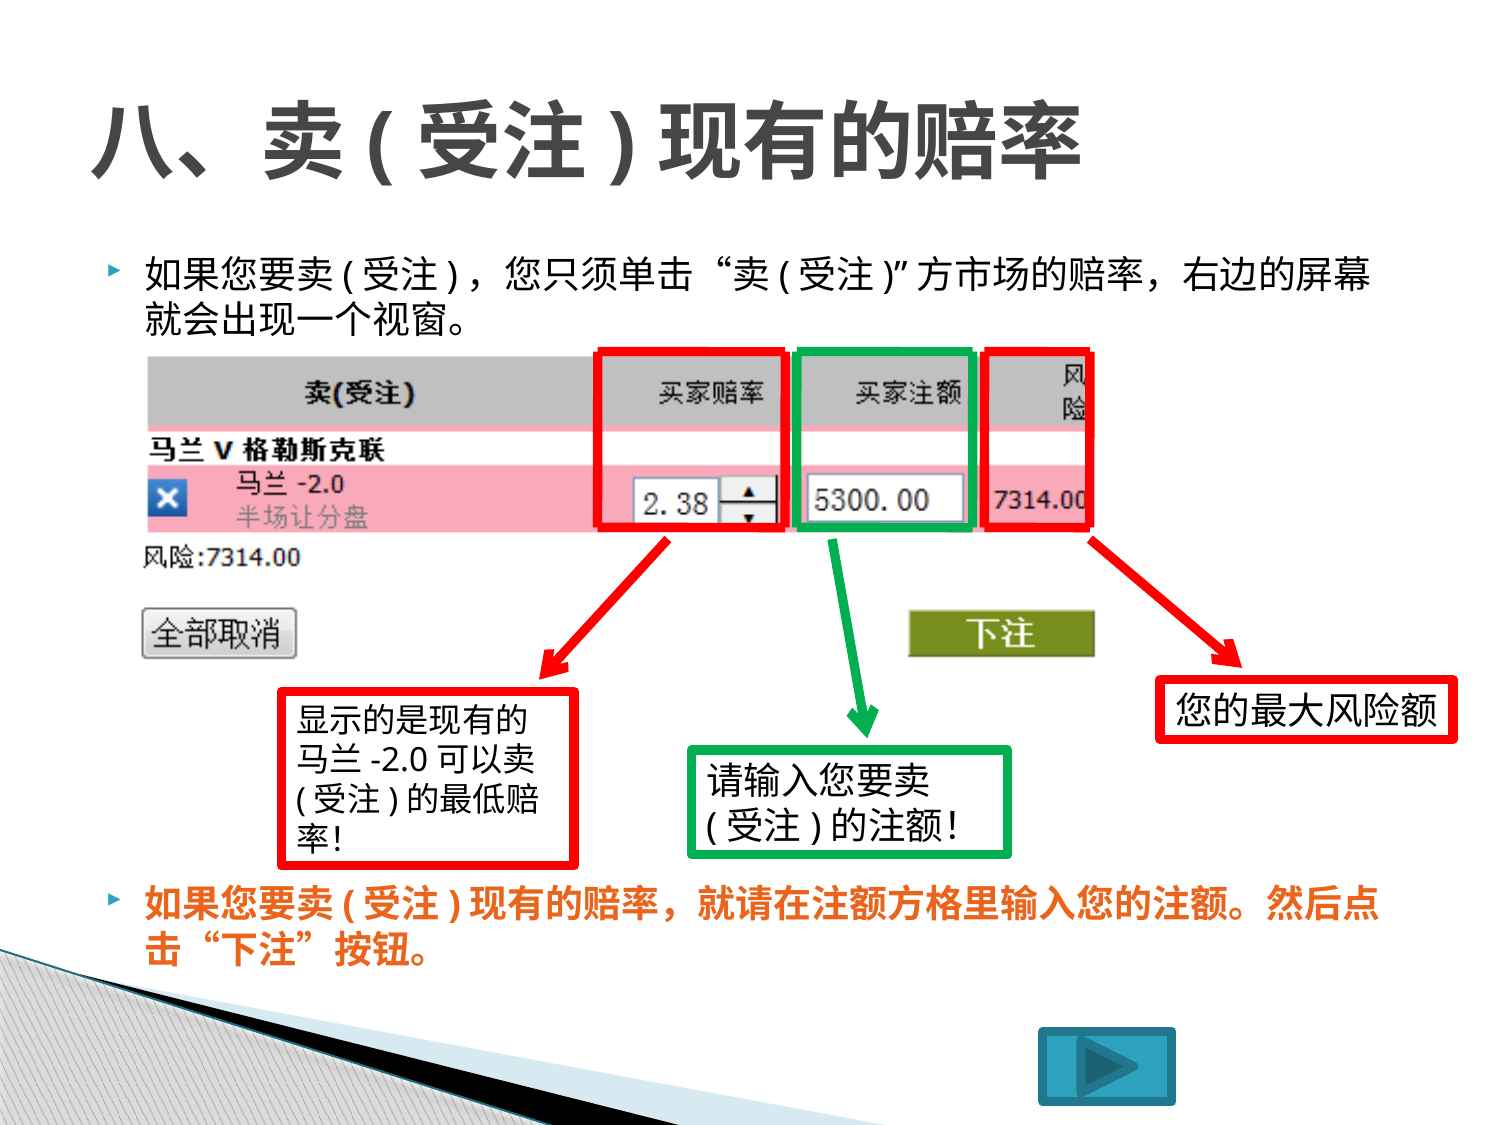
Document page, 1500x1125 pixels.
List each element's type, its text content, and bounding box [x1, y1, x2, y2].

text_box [749, 620, 950, 657]
title 八、卖(受注)现有的赔率 [75, 45, 1425, 233]
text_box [1089, 538, 1243, 669]
picture [140, 351, 1114, 689]
text_box [1038, 1027, 1176, 1106]
text_box 请输入您要卖(受注)的注额！ [691, 749, 1008, 855]
list 如果您要卖(受注)，您只须单击“卖(受注)”方市场的赔率，右边的屏幕就会出现一个视窗。 如果您要卖(受注)现有的赔率，就请在注额方格里输入您的注额。然后点击“下注”按钮。 [75, 243, 1425, 986]
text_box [532, 544, 675, 675]
text_box 您的最大风险额 [1160, 679, 1454, 740]
text_box 显示的是现有的马兰-2.0可以卖(受注)的最低赔率！ [281, 700, 575, 866]
